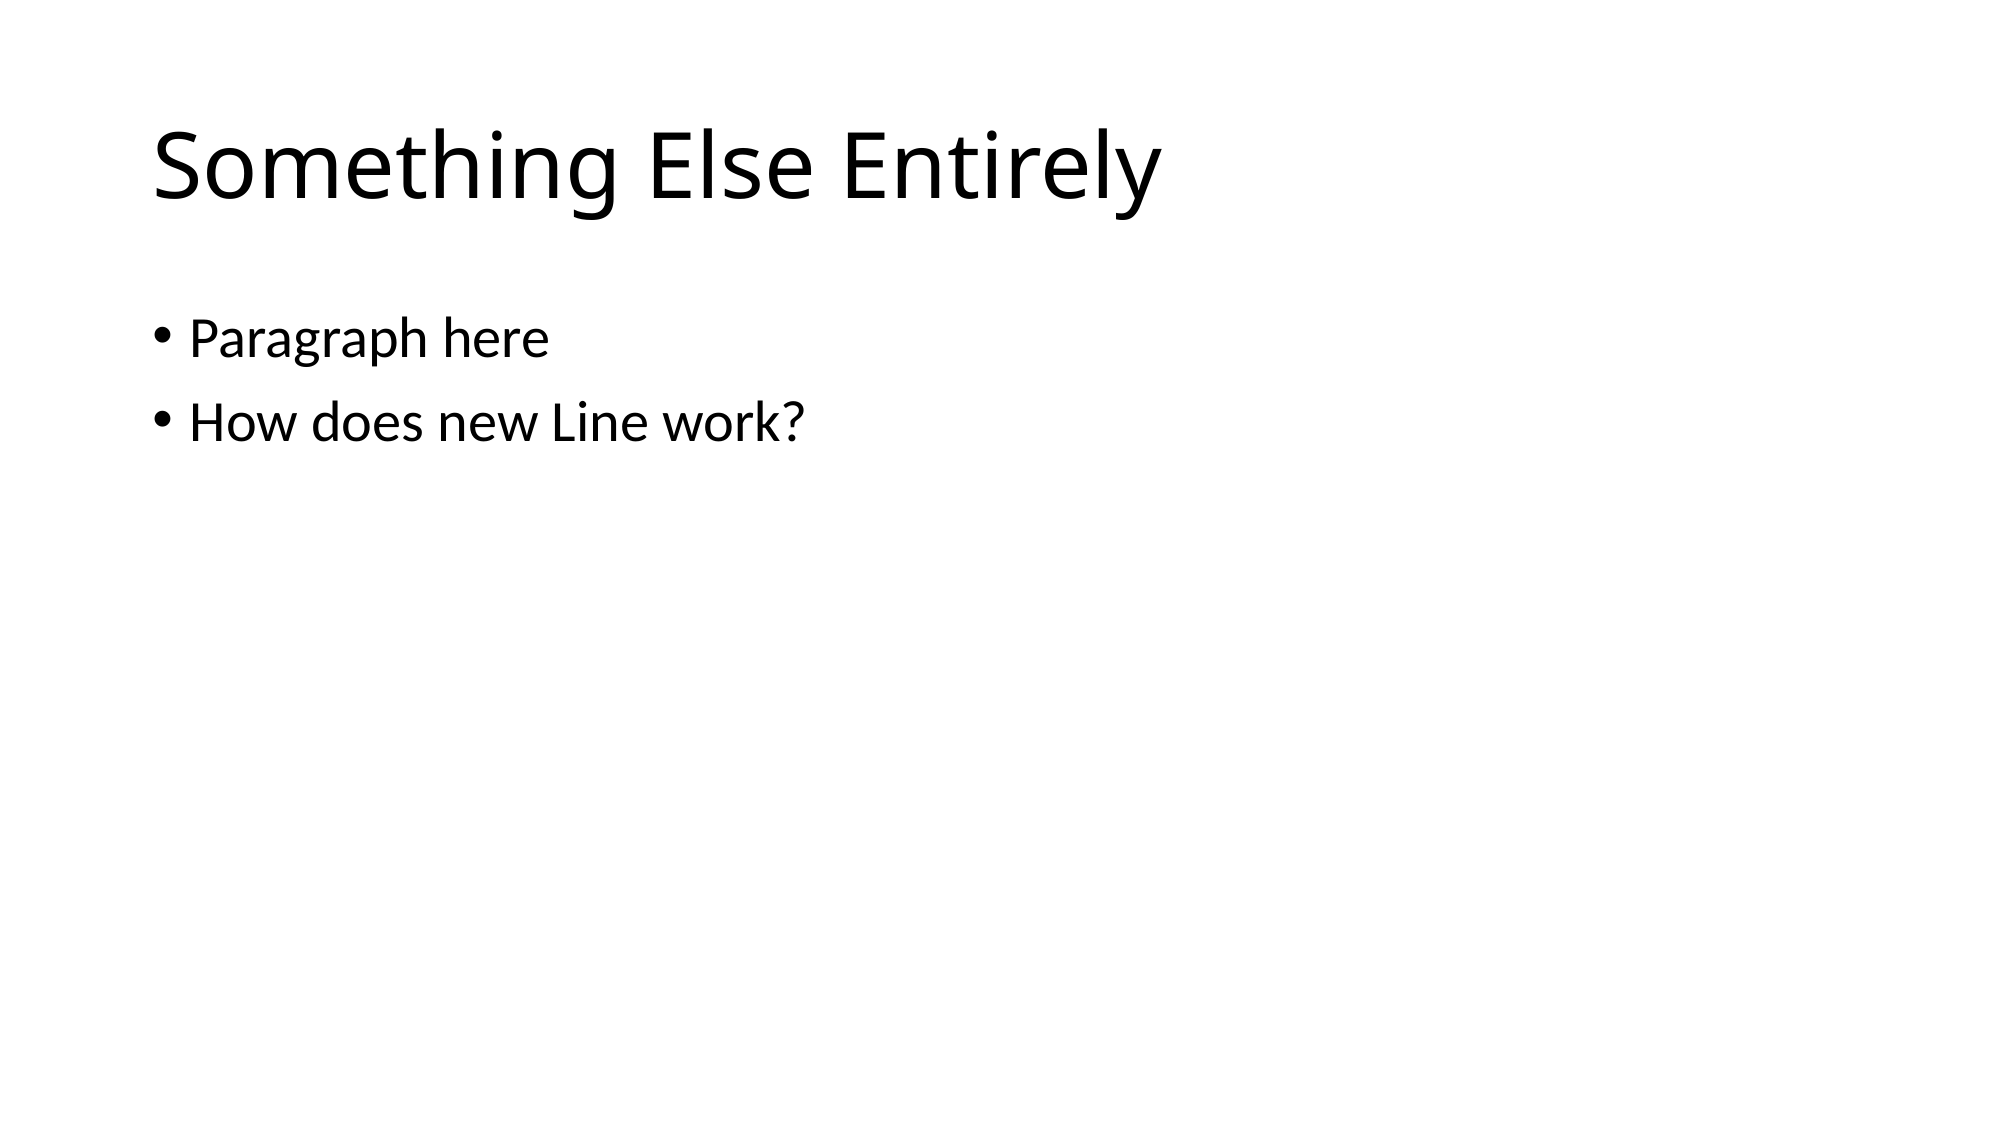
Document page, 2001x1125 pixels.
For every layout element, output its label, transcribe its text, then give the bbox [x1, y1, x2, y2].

title Something Else Entirely [137, 59, 1863, 278]
list Paragraph here How does new Line work? [137, 299, 1863, 1014]
